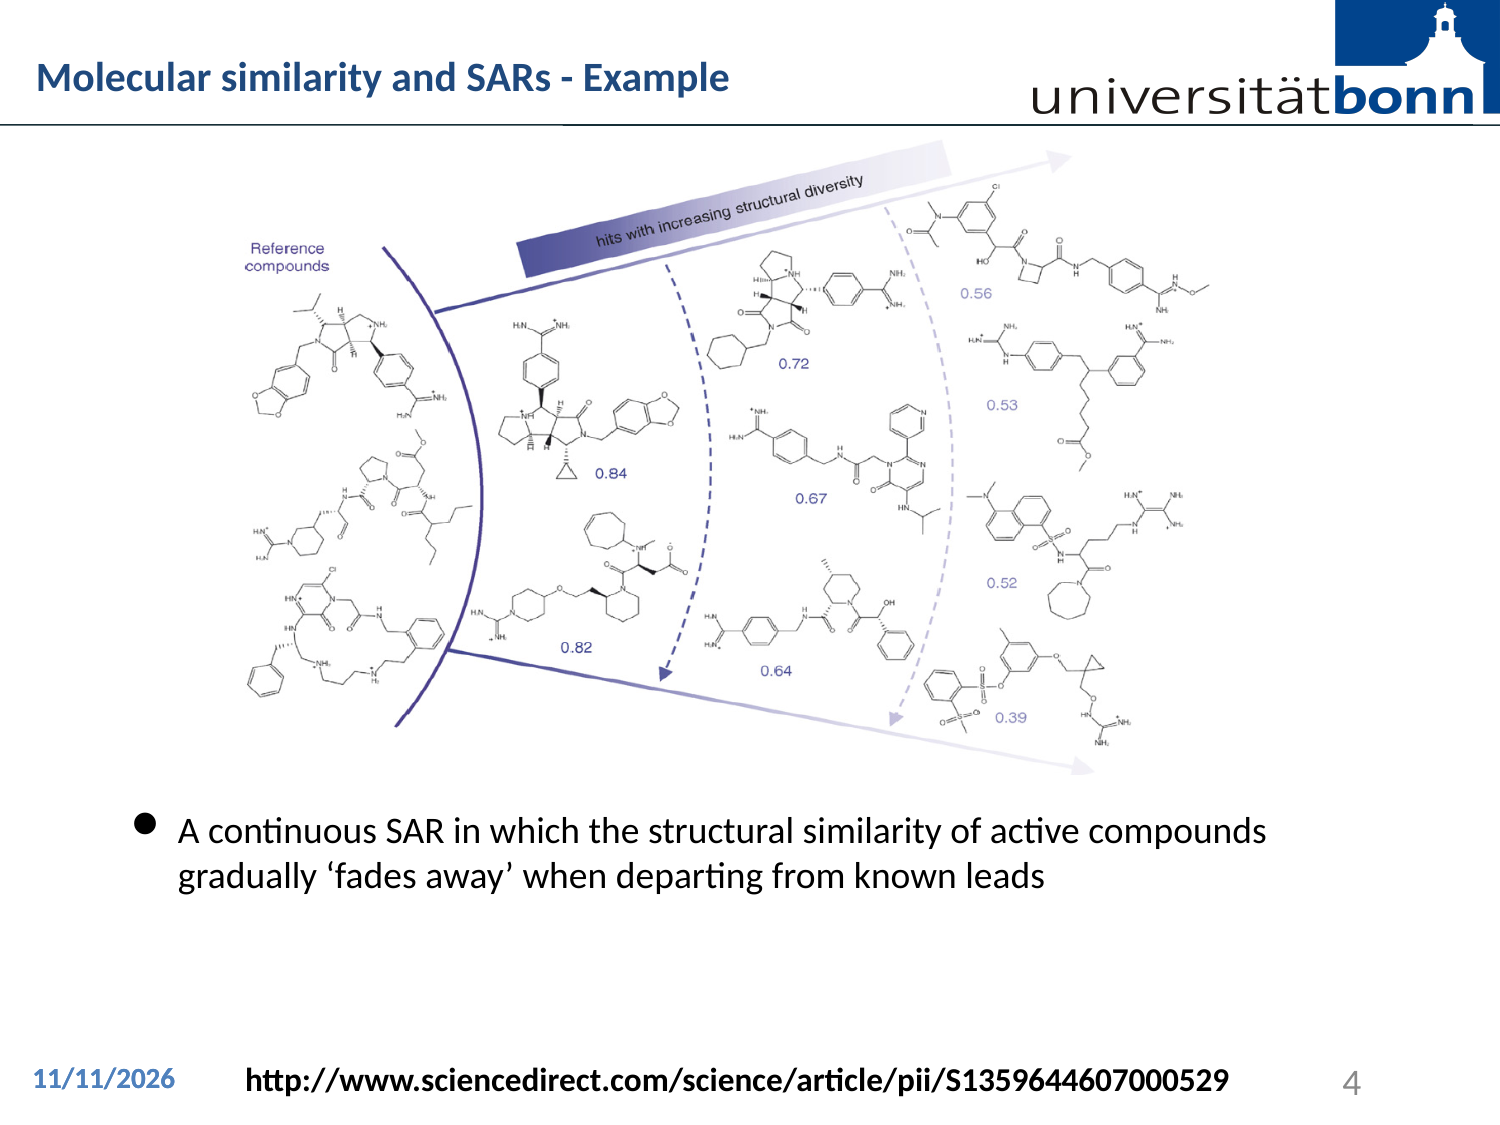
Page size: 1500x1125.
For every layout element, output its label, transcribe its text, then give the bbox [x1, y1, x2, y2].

picture [241, 136, 1223, 776]
text_box A continuous SAR in which the structural similarity of active compounds gradually ‘fades away’ when departing from known leads [41, 798, 1329, 904]
picture [1033, 0, 1500, 114]
text_box Molecular similarity and SARs - Example [21, 42, 746, 108]
text_box http://www.sciencedirect.com/science/article/pii/S1359644607000529 [230, 1050, 1495, 1105]
